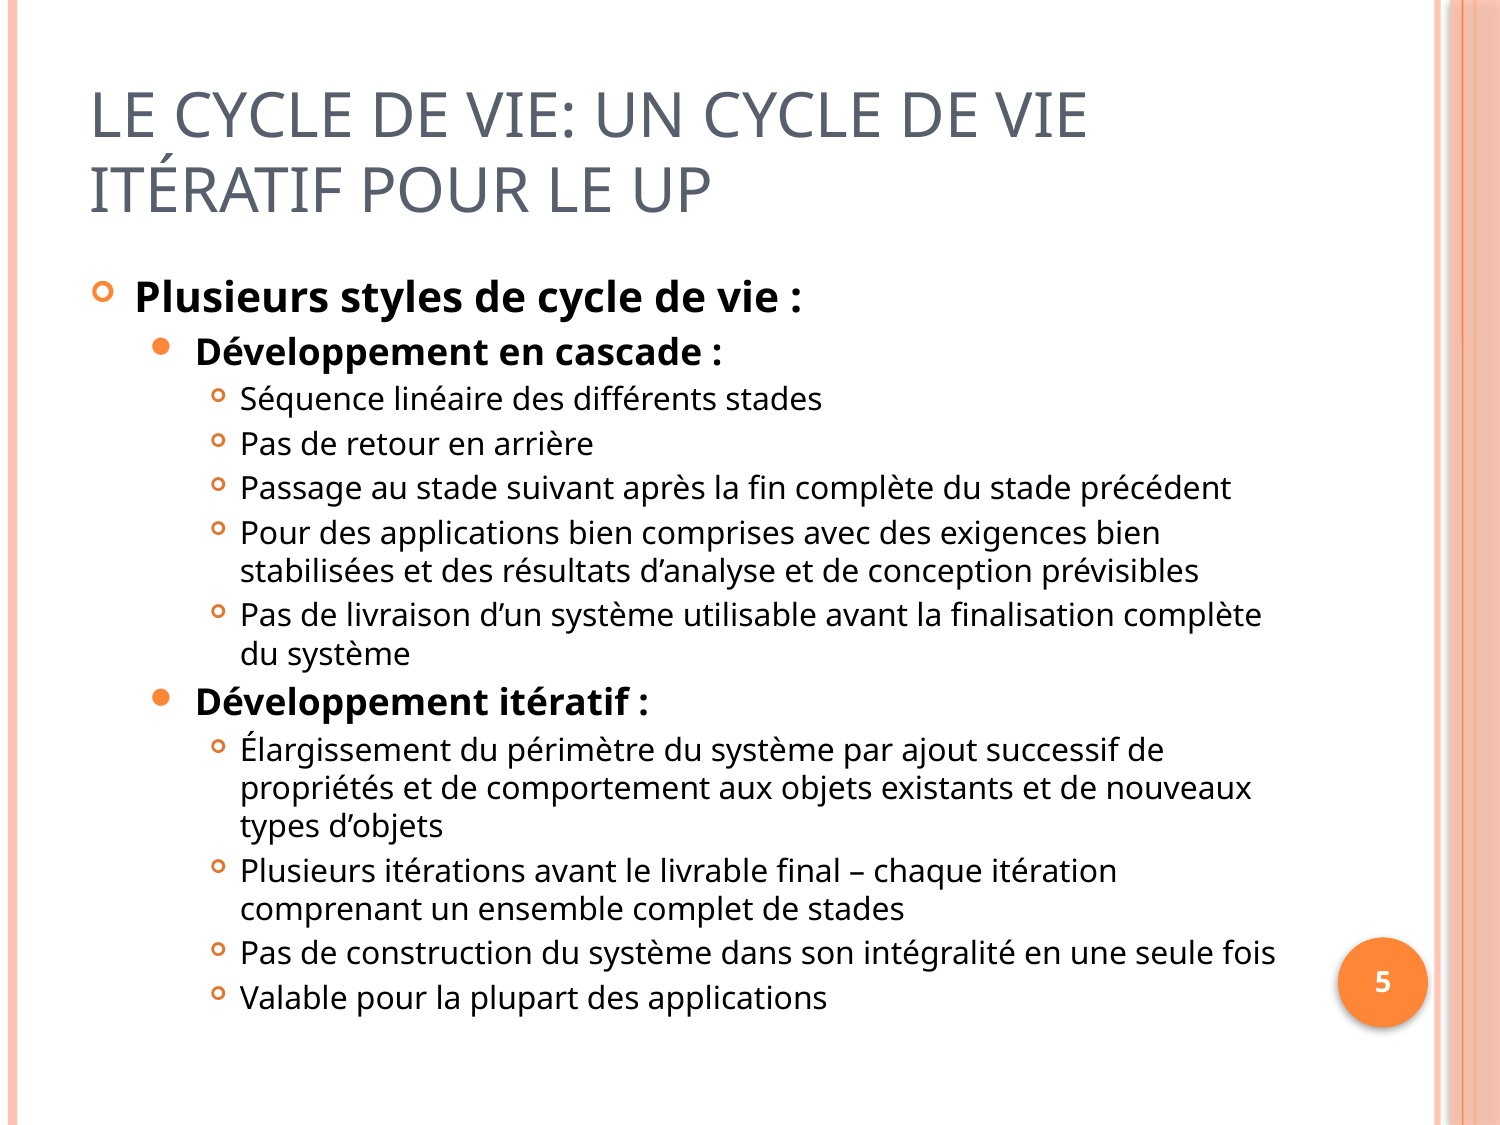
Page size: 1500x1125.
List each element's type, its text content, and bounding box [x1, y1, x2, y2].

list Plusieurs styles de cycle de vie : Développement en cascade : Séquence linéaire des différents stades Pas de retour en arrière Passage au stade suivant après la fin complète du stade précédent Pour des applications bien comprises avec des exigences bien stabilisées et des résultats d’analyse et de conception prévisibles Pas de livraison d’un système utilisable avant la finalisation complète du système Développement itératif : Élargissement du périmètre du système par ajout successif de propriétés et de comportement aux objets existants et de nouveaux types d’objets Plusieurs itérations avant le livrable final – chaque itération comprenant un ensemble complet de stades Pas de construction du système dans son intégralité en une seule fois Valable pour la plupart des applications [75, 262, 1300, 1062]
title Le cycle de vie: un cycle de vie itératif pour le UP [75, 45, 1300, 233]
slide_number 5 [1333, 940, 1434, 1027]
